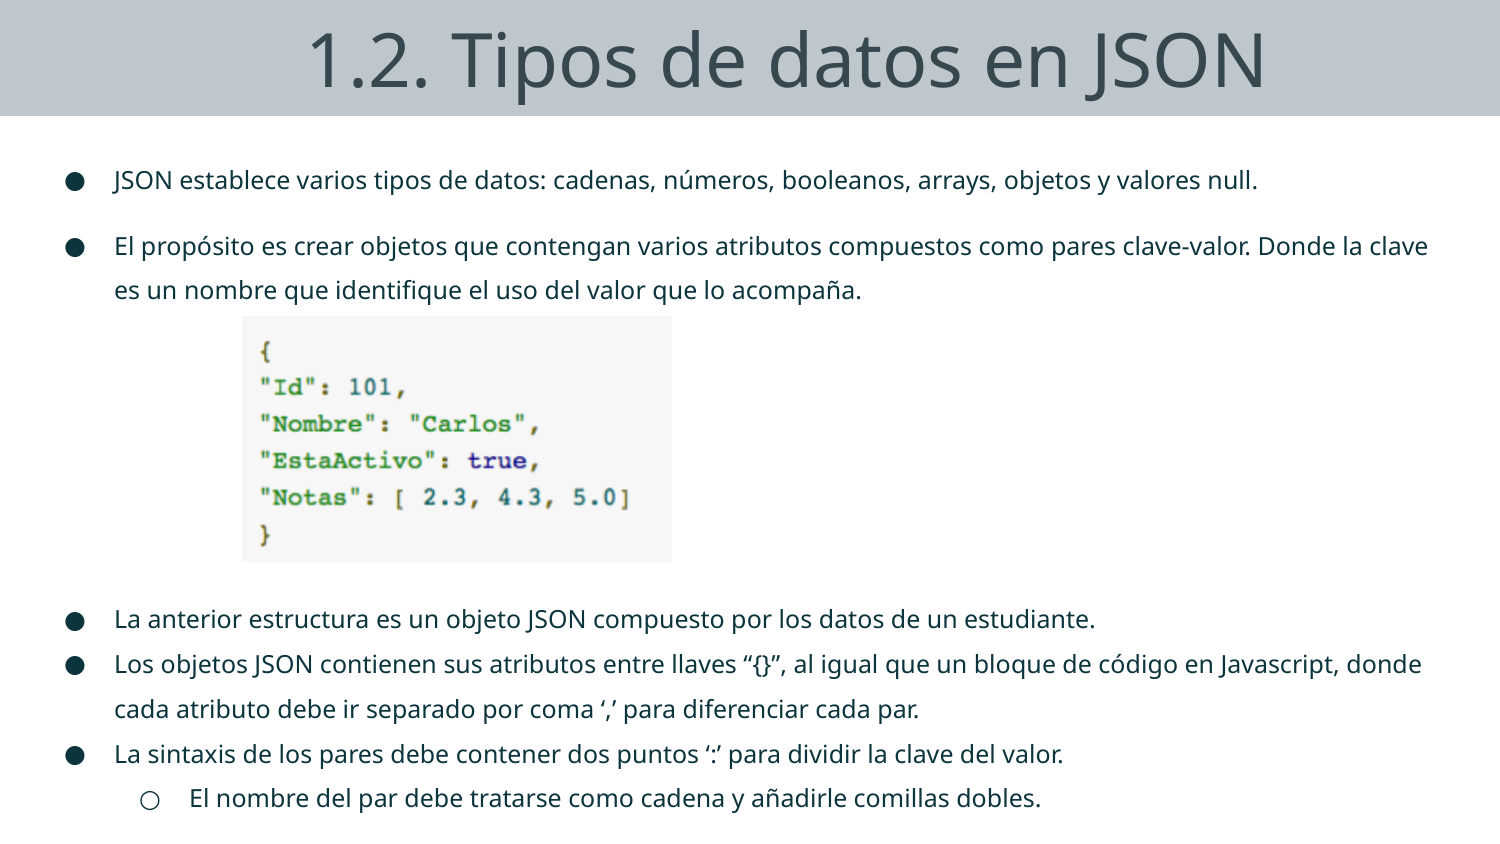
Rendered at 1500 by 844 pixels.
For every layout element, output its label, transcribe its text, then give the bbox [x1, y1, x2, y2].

text_box JSON establece varios tipos de datos: cadenas, números, booleanos, arrays, objetos y valores null. El propósito es crear objetos que contengan varios atributos compuestos como pares clave-valor. Donde la clave es un nombre que identifique el uso del valor que lo acompaña. La anterior estructura es un objeto JSON compuesto por los datos de un estudiante. Los objetos JSON contienen sus atributos entre llaves “{}”, al igual que un bloque de código en Javascript, donde cada atributo debe ir separado por coma ‘,’ para diferenciar cada par. La sintaxis de los pares debe contener dos puntos ‘:’ para dividir la clave del valor. El nombre del par debe tratarse como cadena y añadirle comillas dobles. [24, 134, 1455, 823]
title 1.2. Tipos de datos en JSON [0, 0, 1500, 116]
picture [231, 310, 677, 566]
